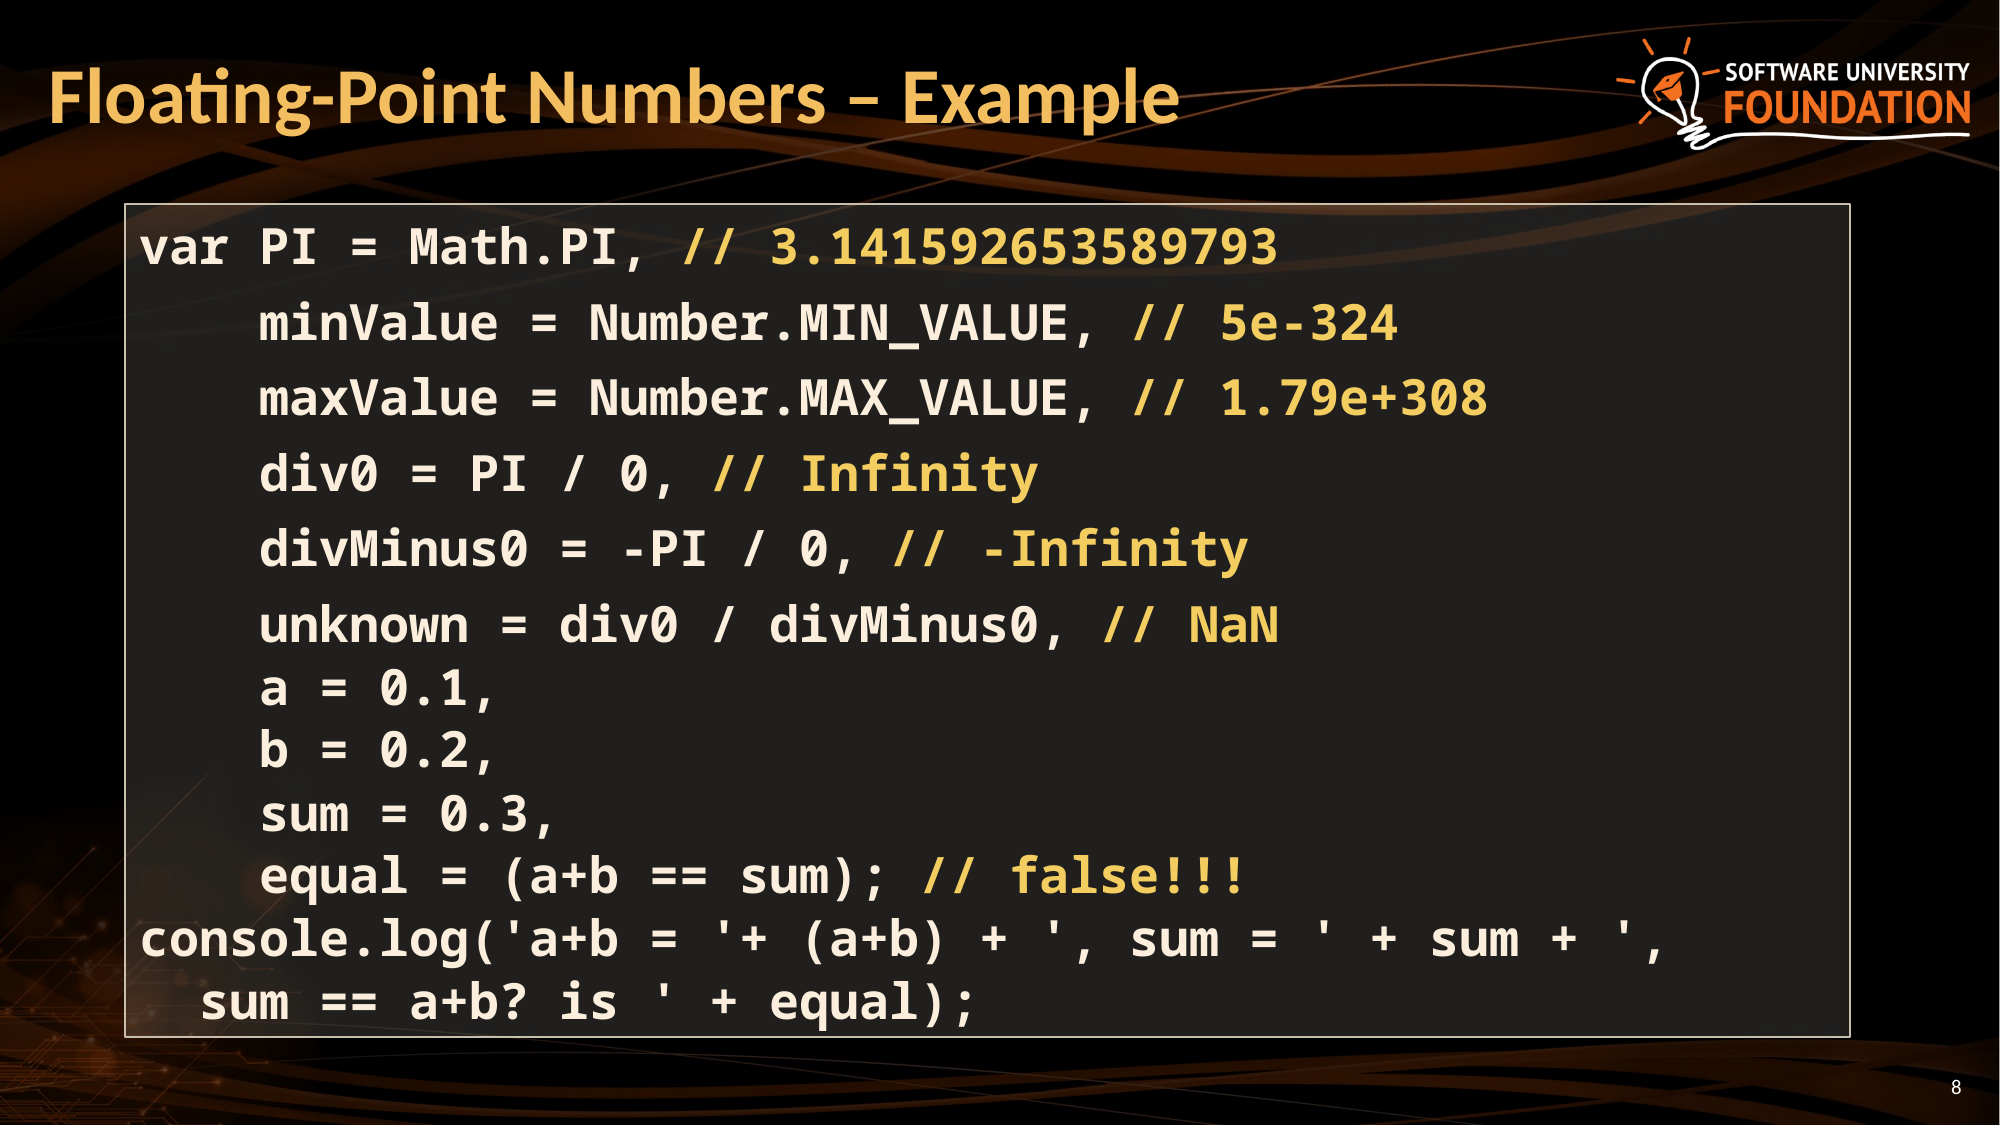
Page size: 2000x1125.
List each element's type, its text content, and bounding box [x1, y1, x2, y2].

slide_number 8 [1897, 1070, 1968, 1103]
picture [0, 0, 2000, 1125]
title Floating-Point Numbers – Example [30, 6, 1602, 189]
text_box var PI = Math.PI, // 3.141592653589793 minValue = Number.MIN_VALUE, // 5e-324 maxValue = Number.MAX_VALUE, // 1.79e+308 div0 = PI / 0, // Infinity divMinus0 = -PI / 0, // -Infinity unknown = div0 / divMinus0, // NaN a = 0.1, b = 0.2, sum = 0.3, equal = (a+b == sum); // false!!! console.log('a+b = '+ (a+b) + ', sum = ' + sum + ', sum == a+b? is ' + equal); [124, 204, 1850, 1038]
